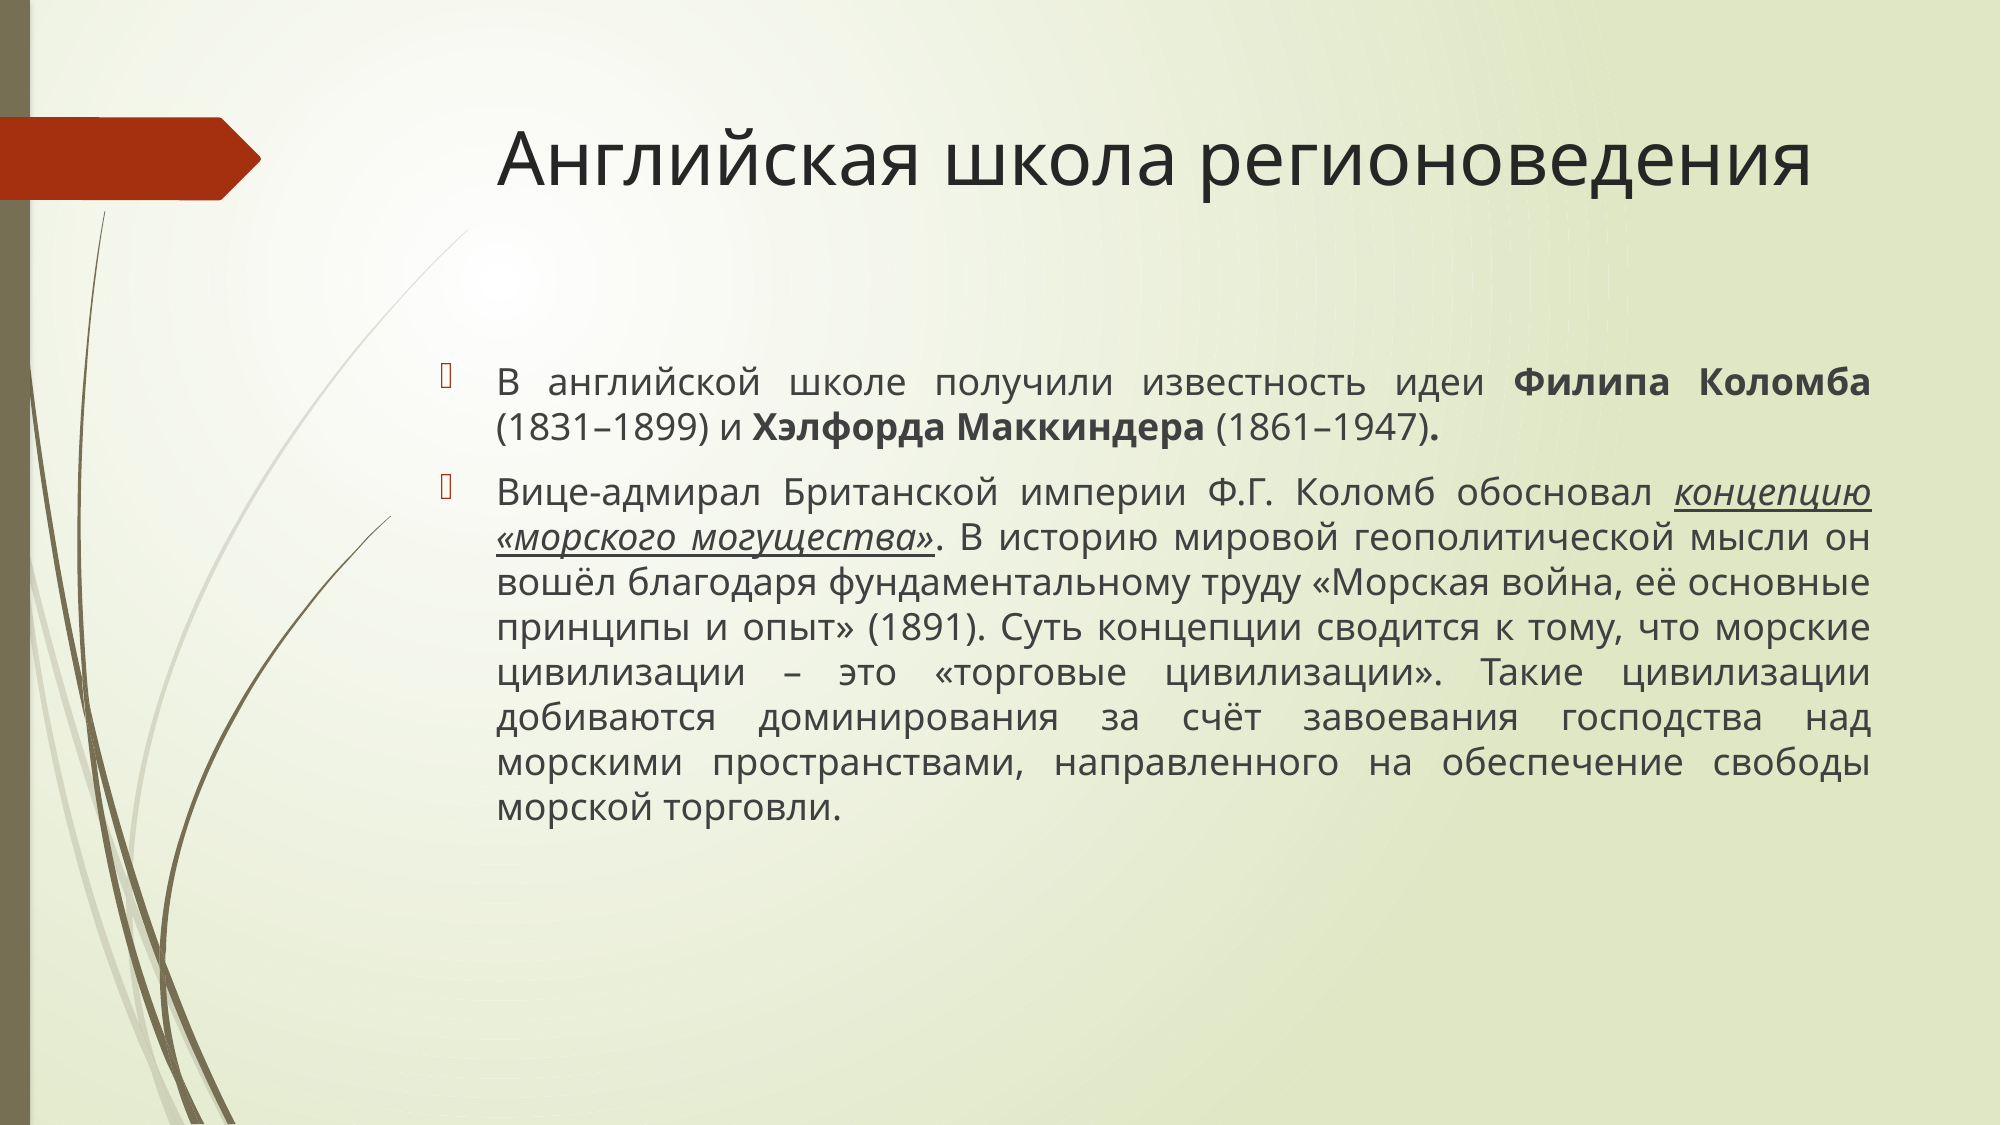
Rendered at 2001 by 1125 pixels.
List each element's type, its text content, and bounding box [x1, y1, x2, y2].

title Английская школа регионоведения [425, 102, 1888, 313]
list В английской школе получили известность идеи Филипа Коломба (1831–1899) и Xэлфорда Маккиндера (1861–1947). Вице-адмирал Британской империи Ф.Г. Коломб обосновал концепцию «морского могущества». В историю мировой геополитической мысли он вошёл благодаря фундаментальному труду «Морская война, её основные принципы и опыт» (1891). Суть концепции сводится к тому, что морские цивилизации – это «торговые цивилизации». Такие цивилизации добиваются доминирования за счёт завоевания господства над морскими пространствами, направленного на обеспечение свободы морской торговли. [424, 350, 1888, 970]
